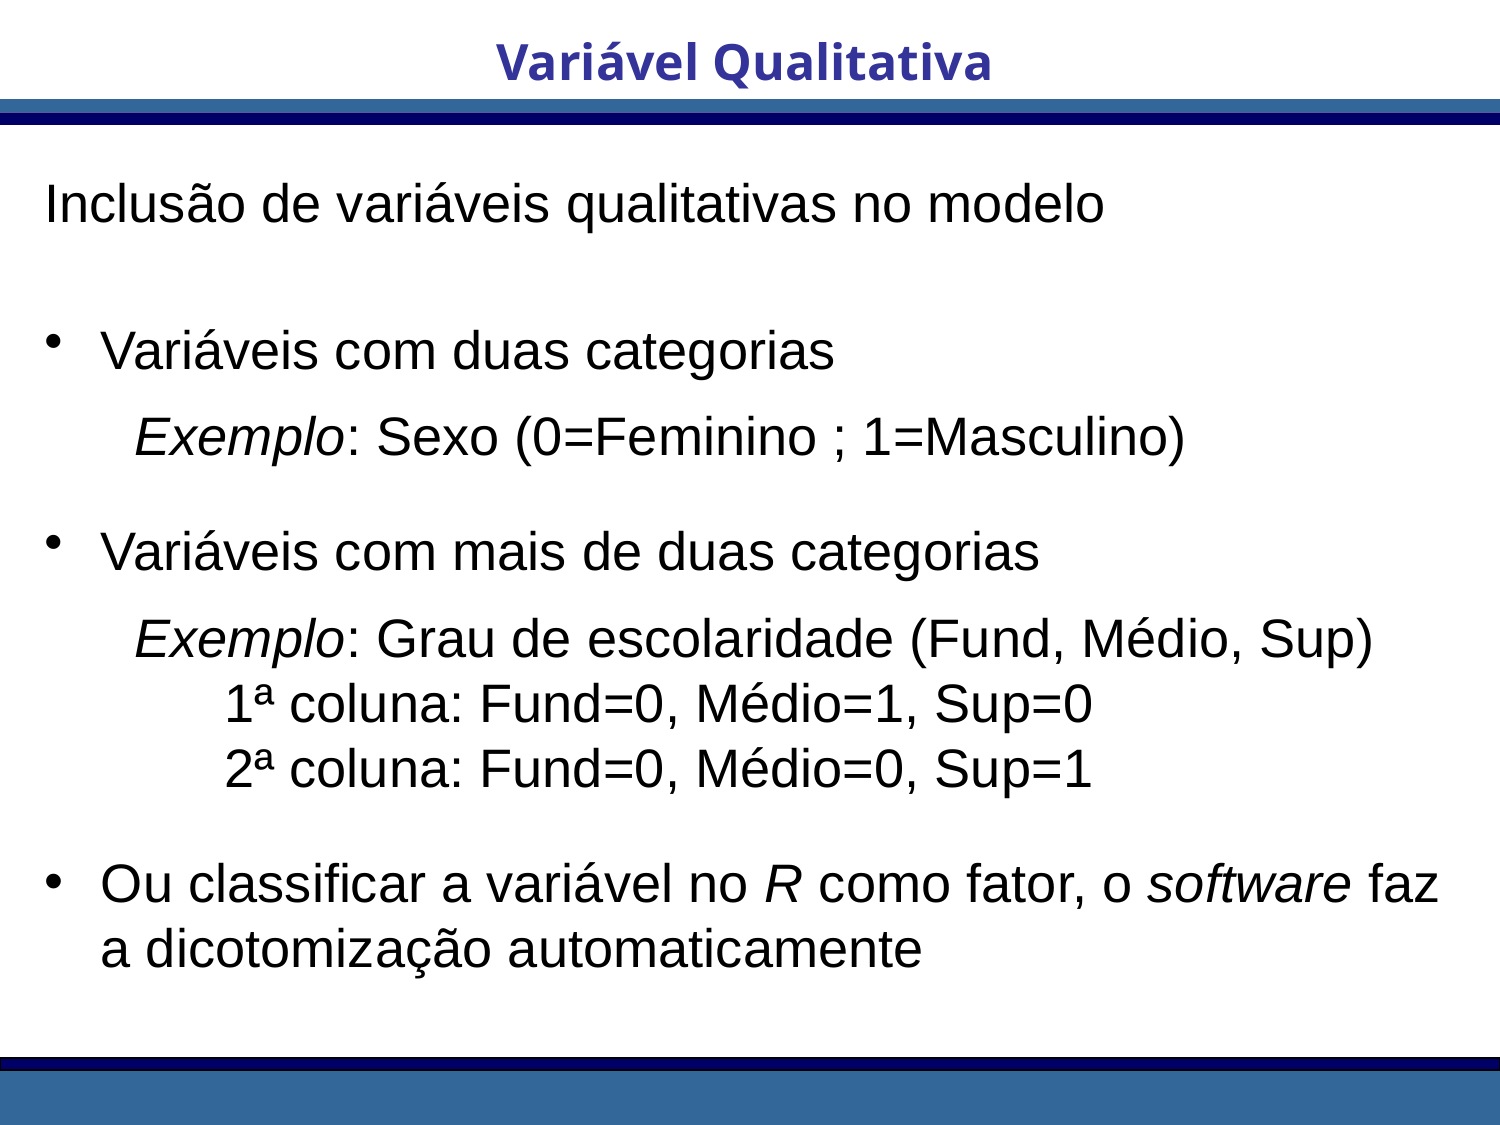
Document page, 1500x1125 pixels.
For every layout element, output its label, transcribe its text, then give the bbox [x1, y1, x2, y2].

text_box Variável Qualitativa [481, 23, 1009, 99]
text_box Inclusão de variáveis qualitativas no modelo Variáveis com duas categorias Exemplo: Sexo (0=Feminino ; 1=Masculino) Variáveis com mais de duas categorias Exemplo: Grau de escolaridade (Fund, Médio, Sup) 1ª coluna: Fund=0, Médio=1, Sup=0 2ª coluna: Fund=0, Médio=0, Sup=1 Ou classificar a variável no R como fator, o software faz a dicotomização automaticamente [29, 160, 1471, 988]
